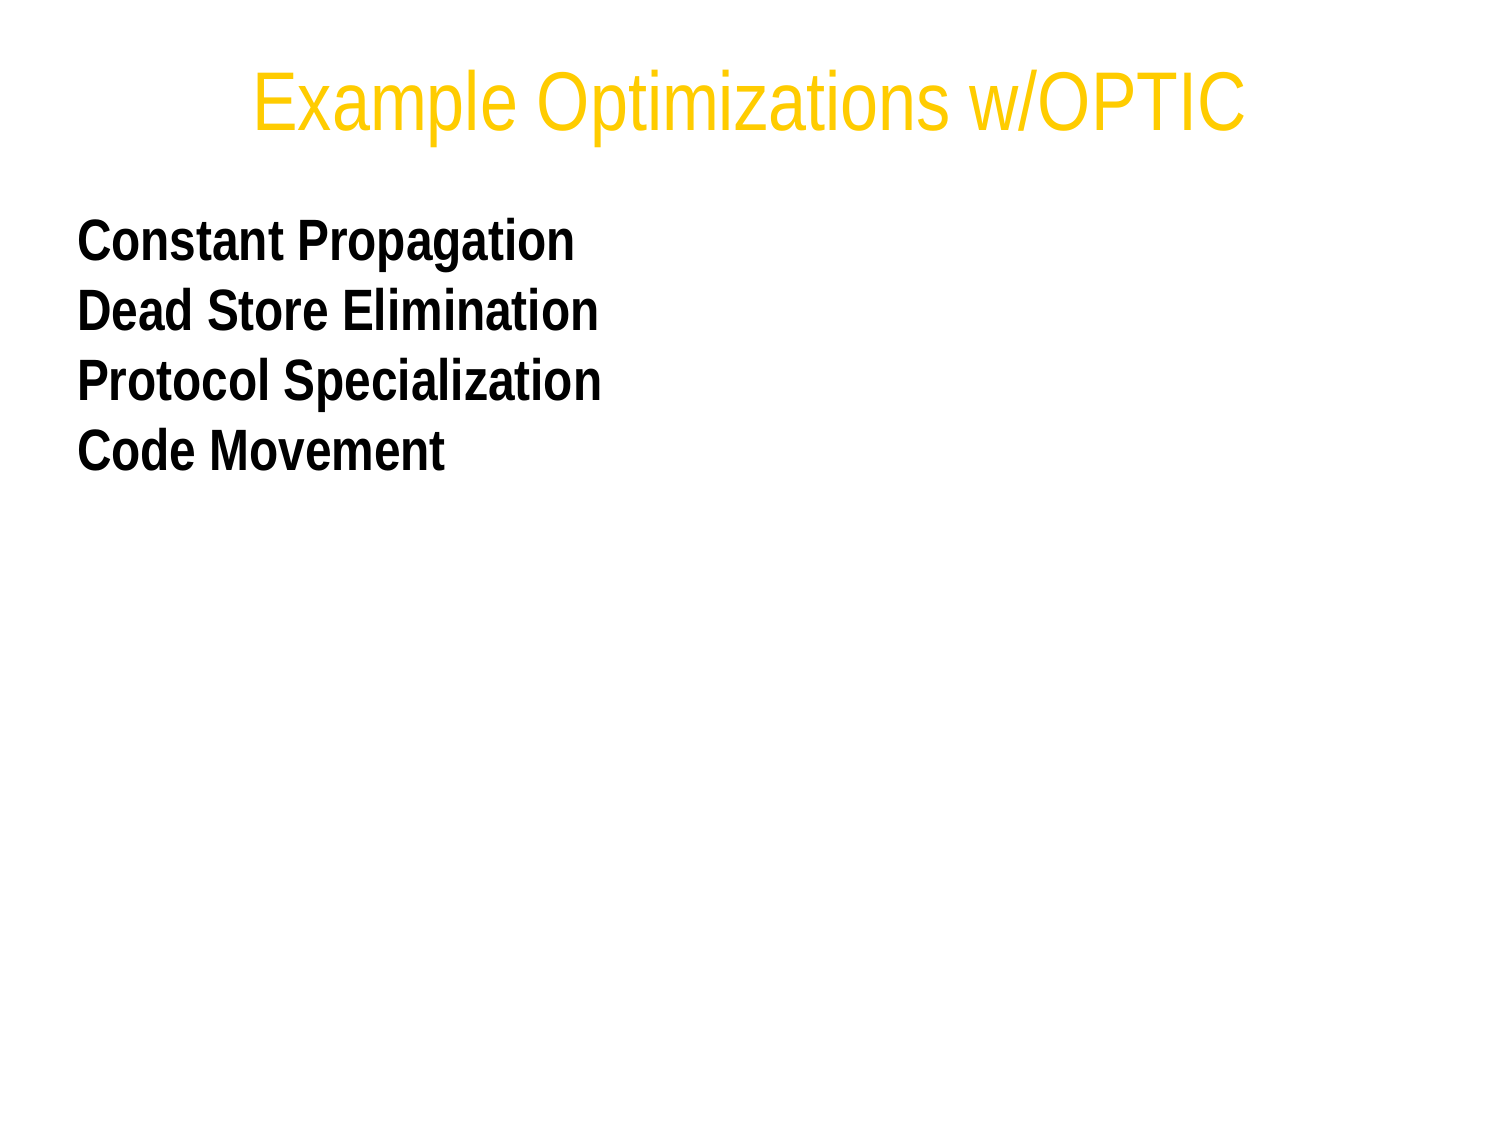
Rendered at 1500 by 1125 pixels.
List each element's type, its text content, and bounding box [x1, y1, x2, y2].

text_box Example Optimizations w/OPTIC [0, 0, 1500, 163]
text_box Constant Propagation Dead Store Elimination Protocol Specialization Code Movement [62, 187, 1438, 1063]
